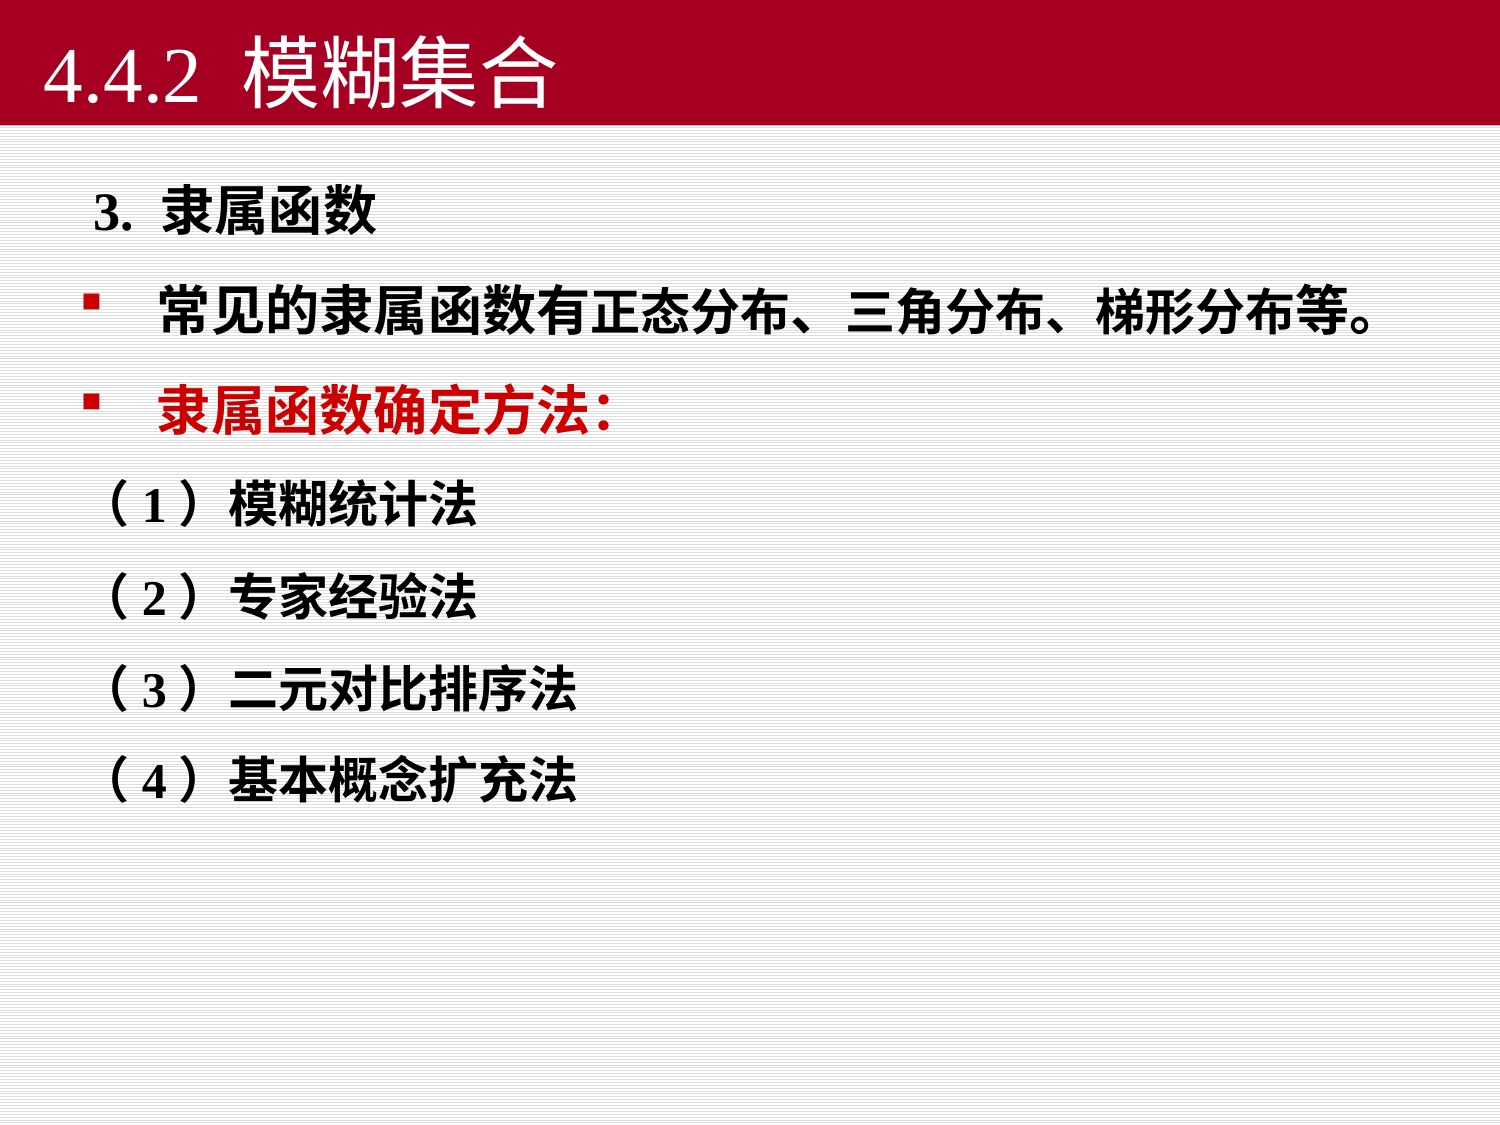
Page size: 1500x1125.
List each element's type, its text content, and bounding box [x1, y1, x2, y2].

slide_number [1137, 1062, 1463, 1122]
list 3. 隶属函数 常见的隶属函数有正态分布、三角分布、梯形分布等。 隶属函数确定方法： （1）模糊统计法 （2）专家经验法 （3）二元对比排序法 （4）基本概念扩充法 [64, 155, 1443, 1095]
title 4.4.2 模糊集合 [0, 0, 1500, 126]
